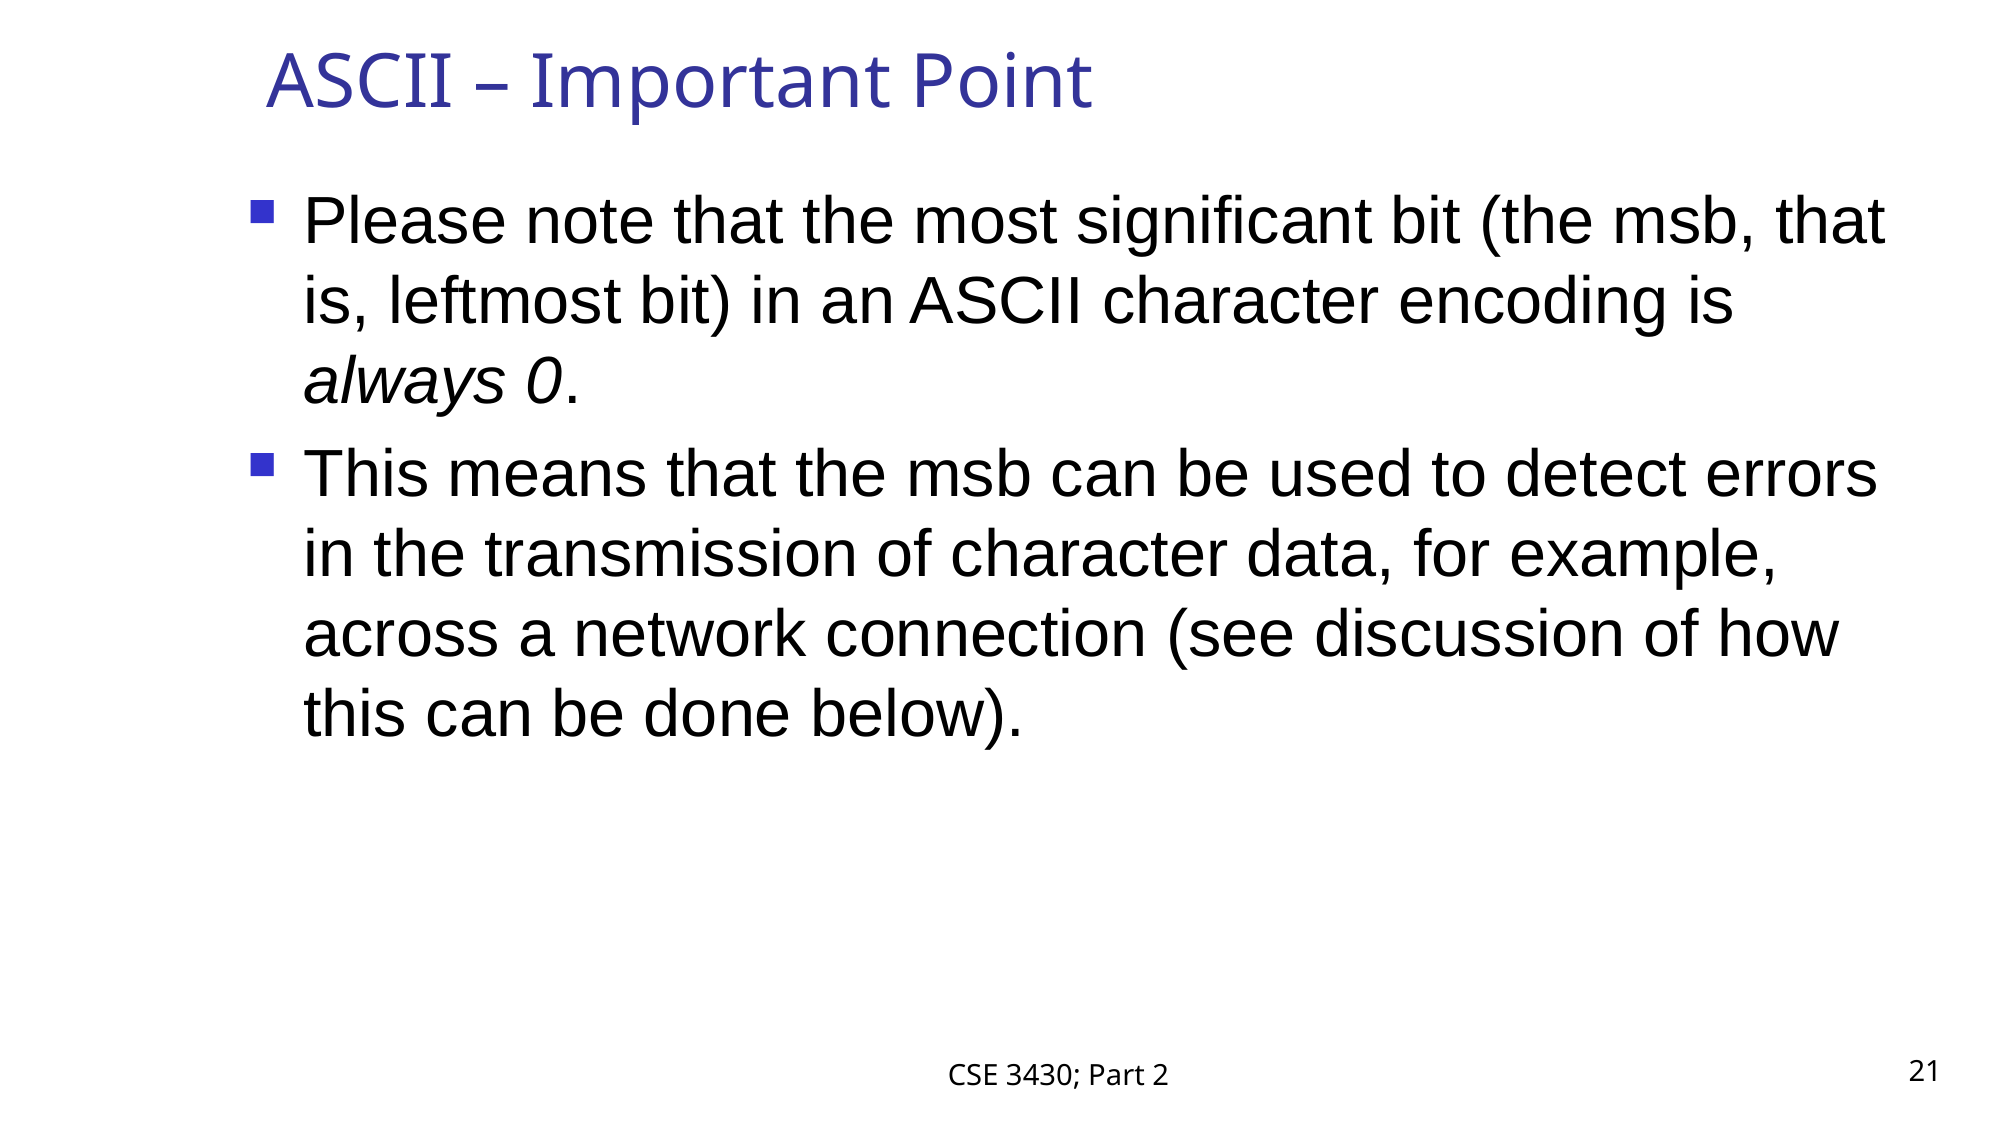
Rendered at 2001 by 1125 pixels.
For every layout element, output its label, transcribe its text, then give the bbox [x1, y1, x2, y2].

footer CSE 3430; Part 2 [495, 1022, 1622, 1100]
slide_number 21 [1540, 1023, 1958, 1100]
title ASCII – Important Point [251, 20, 1924, 130]
list Please note that the most significant bit (the msb, that is, leftmost bit) in an ASCII character encoding is always 0. This means that the msb can be used to detect errors in the transmission of character data, for example, across a network connection (see discussion of how this can be done below). [232, 169, 1941, 1010]
